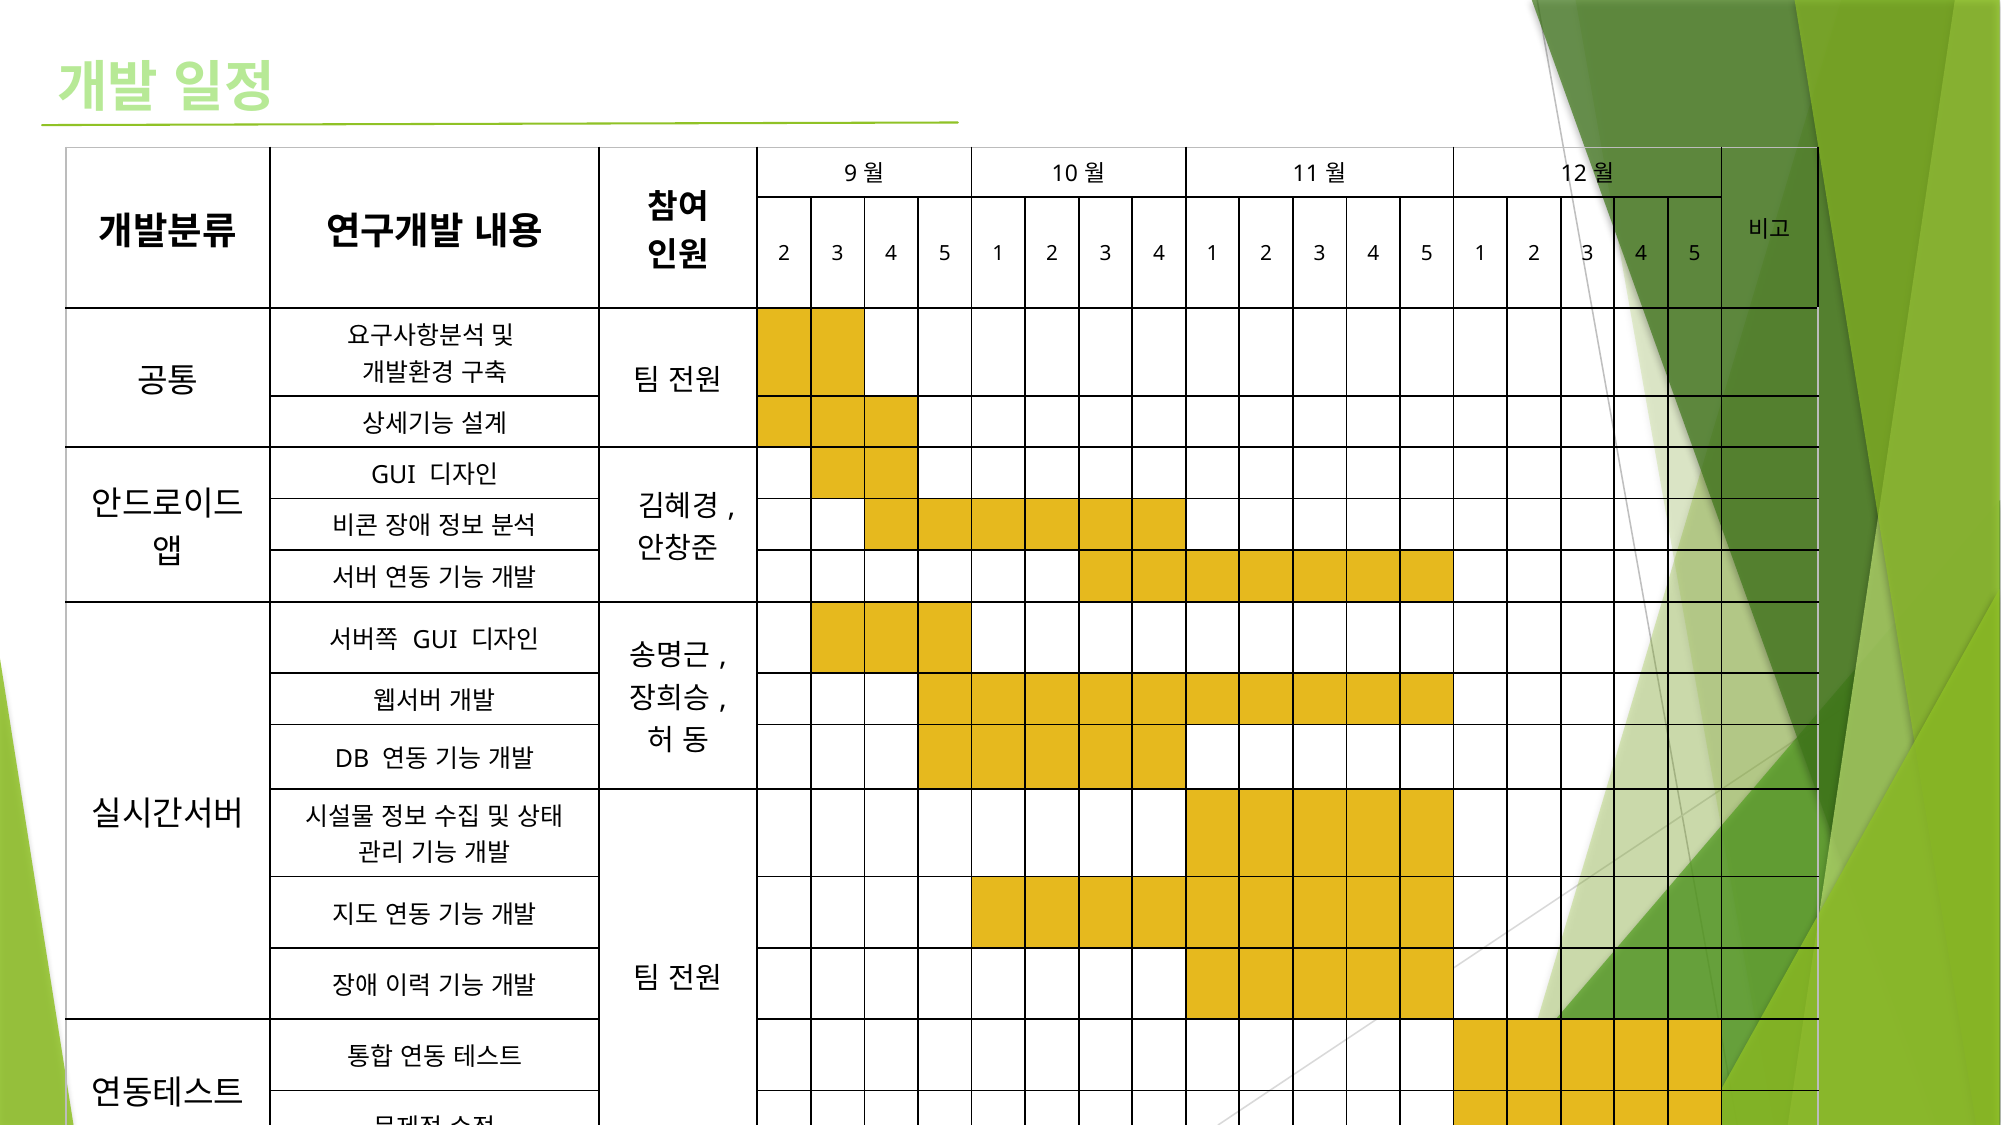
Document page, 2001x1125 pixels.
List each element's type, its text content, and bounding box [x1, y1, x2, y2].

table_cell [1026, 1091, 1078, 1125]
table_cell [1347, 949, 1399, 1018]
table_cell [1080, 309, 1131, 395]
table_cell [1508, 499, 1560, 549]
table_cell [1347, 674, 1399, 724]
table_cell [1294, 1091, 1346, 1125]
table_cell [919, 309, 971, 395]
table_cell [1508, 309, 1560, 395]
table_cell [1669, 725, 1721, 788]
table_cell [1294, 949, 1346, 1018]
table_cell [1454, 1020, 1506, 1090]
table_cell [1080, 448, 1131, 498]
table_cell [1508, 551, 1560, 601]
table_cell [758, 725, 810, 788]
table_cell [1722, 448, 1817, 498]
table_cell [865, 1020, 917, 1090]
table_cell 시설물 정보 수집 및 상태 관리 기능 개발 [271, 790, 598, 876]
table_header 11월 [1187, 148, 1453, 196]
table_cell 4 [1615, 198, 1667, 307]
table_cell [1026, 1020, 1078, 1090]
table_cell 요구사항분석 및 개발환경 구축 [271, 309, 598, 395]
table_cell [758, 603, 810, 672]
table_cell [1722, 551, 1817, 601]
table_cell [1454, 790, 1506, 876]
table_cell [972, 790, 1024, 876]
table_cell [1294, 551, 1346, 601]
table_cell 2 [1240, 198, 1292, 307]
table_cell [812, 949, 864, 1018]
table_cell [972, 1091, 1024, 1125]
table_cell [919, 1091, 971, 1125]
table_cell [1669, 949, 1721, 1018]
table_cell [1294, 674, 1346, 724]
table_cell [972, 603, 1024, 672]
table_cell [1026, 448, 1078, 498]
table_cell [1133, 877, 1185, 947]
table_cell 연동테스트 [67, 1020, 269, 1125]
table_cell 김혜경, 안창준 [600, 448, 756, 601]
table_cell [1240, 790, 1292, 876]
table_cell [1026, 674, 1078, 724]
table_cell [1401, 309, 1453, 395]
table_cell 3 [1562, 198, 1613, 307]
table_cell 송명근, 장희승, 허 동 [600, 603, 756, 788]
table_cell [1508, 448, 1560, 498]
table_cell [1562, 1020, 1613, 1090]
table_cell 상세기능 설계 [271, 397, 598, 446]
table_cell [919, 1020, 971, 1090]
table_cell 2 [758, 198, 810, 307]
table_cell [1722, 397, 1817, 446]
table_cell [1454, 551, 1506, 601]
table_cell [1669, 448, 1721, 498]
table_cell [1347, 790, 1399, 876]
table_cell [1454, 397, 1506, 446]
table_cell [1508, 674, 1560, 724]
table_cell [865, 877, 917, 947]
table_cell 5 [919, 198, 971, 307]
table_cell [1347, 877, 1399, 947]
table_cell [1615, 1091, 1667, 1125]
table_cell [1401, 1091, 1453, 1125]
table_cell [1347, 499, 1399, 549]
table_cell [1187, 1020, 1238, 1090]
table_cell [1722, 499, 1817, 549]
table_cell [1615, 1020, 1667, 1090]
table_cell [1133, 949, 1185, 1018]
table_cell [1669, 551, 1721, 601]
table_cell [1508, 790, 1560, 876]
table_cell 서버쪽 GUI 디자인 [271, 603, 598, 672]
table_header 개발분류 [67, 148, 269, 307]
table_cell [1562, 949, 1613, 1018]
table_cell [1722, 1020, 1817, 1090]
table_cell [972, 1020, 1024, 1090]
table_cell [1133, 1091, 1185, 1125]
table_cell [865, 725, 917, 788]
table_cell [1240, 877, 1292, 947]
table_cell 팀 전원 [600, 790, 756, 1125]
table_cell [1508, 877, 1560, 947]
table_cell [919, 603, 971, 672]
table_cell [1722, 309, 1817, 395]
table_cell [1401, 397, 1453, 446]
table_cell [1401, 1020, 1453, 1090]
text_box 개발 일정 [42, 41, 1192, 129]
table_cell [1562, 448, 1613, 498]
table_cell [865, 551, 917, 601]
table_cell [1080, 1020, 1131, 1090]
table_cell [1026, 603, 1078, 672]
table_cell [1347, 603, 1399, 672]
table_cell [1133, 674, 1185, 724]
table_cell [758, 551, 810, 601]
table_cell [758, 397, 810, 446]
table_cell [972, 725, 1024, 788]
table_header 연구개발 내용 [271, 148, 598, 307]
table_cell [1401, 725, 1453, 788]
table_cell [1454, 309, 1506, 395]
table_cell [972, 551, 1024, 601]
table_cell [1187, 877, 1238, 947]
table_cell [1722, 725, 1817, 788]
table_cell 4 [1133, 198, 1185, 307]
table_cell [1080, 674, 1131, 724]
table_cell [1026, 877, 1078, 947]
table_cell 2 [1026, 198, 1078, 307]
table_cell [1133, 309, 1185, 395]
table_cell [1615, 877, 1667, 947]
table_cell [758, 949, 810, 1018]
table_cell DB 연동 기능 개발 [271, 725, 598, 788]
table_cell [1240, 603, 1292, 672]
table_cell 실시간서버 [67, 603, 269, 1018]
table_cell [1347, 725, 1399, 788]
table_cell [919, 725, 971, 788]
table_cell [1187, 499, 1238, 549]
table_cell [758, 1091, 810, 1125]
table_cell [1454, 674, 1506, 724]
table_cell [1294, 499, 1346, 549]
table_cell [865, 448, 917, 498]
table_cell [1669, 1091, 1721, 1125]
table_cell [1026, 499, 1078, 549]
table_cell 5 [1669, 198, 1721, 307]
table_cell 4 [1347, 198, 1399, 307]
table_cell [1240, 551, 1292, 601]
table_cell [1722, 877, 1817, 947]
table_cell 팀 전원 [600, 309, 756, 446]
table_cell [1347, 1020, 1399, 1090]
table_cell [1401, 674, 1453, 724]
table_cell [1401, 499, 1453, 549]
table_cell [812, 551, 864, 601]
table_header 12월 [1454, 148, 1721, 196]
table_cell [758, 674, 810, 724]
table_cell 1 [1187, 198, 1238, 307]
table_cell [1026, 725, 1078, 788]
table_cell [1133, 551, 1185, 601]
table_cell [1562, 1091, 1613, 1125]
table_cell [1026, 551, 1078, 601]
table_cell [1080, 499, 1131, 549]
table_header 10월 [972, 148, 1185, 196]
table_cell [1240, 397, 1292, 446]
table_cell [1562, 603, 1613, 672]
table_cell [1454, 877, 1506, 947]
table_cell [1615, 674, 1667, 724]
table_cell [1187, 949, 1238, 1018]
table_cell [1294, 309, 1346, 395]
table_cell [1508, 397, 1560, 446]
table_cell [812, 790, 864, 876]
table_cell [1401, 949, 1453, 1018]
table_cell [1187, 551, 1238, 601]
table_cell [1133, 448, 1185, 498]
table_cell [812, 1091, 864, 1125]
table_cell [1615, 309, 1667, 395]
table_cell [1454, 499, 1506, 549]
table_cell [919, 551, 971, 601]
table_cell [1347, 309, 1399, 395]
table_cell [1240, 448, 1292, 498]
table_cell [1615, 790, 1667, 876]
table_cell [1240, 1091, 1292, 1125]
table_cell [1562, 309, 1613, 395]
table_cell 3 [1294, 198, 1346, 307]
table_cell [1187, 725, 1238, 788]
table_cell [1240, 725, 1292, 788]
table_cell 5 [1401, 198, 1453, 307]
table_cell [1508, 725, 1560, 788]
table_cell [1401, 790, 1453, 876]
table_cell [1562, 551, 1613, 601]
table_cell 3 [1080, 198, 1131, 307]
table_cell [1187, 790, 1238, 876]
table_cell [812, 674, 864, 724]
table_cell [1454, 448, 1506, 498]
table_cell [1562, 499, 1613, 549]
table_cell [919, 790, 971, 876]
table_cell [812, 397, 864, 446]
table_cell [1080, 551, 1131, 601]
table_cell [1508, 949, 1560, 1018]
table_cell [865, 674, 917, 724]
table_cell [1133, 790, 1185, 876]
table_cell [1615, 603, 1667, 672]
table_cell [919, 499, 971, 549]
table_cell [1615, 725, 1667, 788]
table_cell [1454, 949, 1506, 1018]
table_cell [1722, 603, 1817, 672]
table_cell [865, 949, 917, 1018]
table_cell [812, 877, 864, 947]
table_cell [919, 674, 971, 724]
table_cell [812, 725, 864, 788]
table_cell [1133, 397, 1185, 446]
table_cell [1187, 603, 1238, 672]
table_cell [1080, 603, 1131, 672]
table_cell [972, 877, 1024, 947]
table_cell [1347, 1091, 1399, 1125]
table_cell [1294, 725, 1346, 788]
table_cell [919, 448, 971, 498]
table_cell [758, 448, 810, 498]
table_cell 문제점 수정 [271, 1091, 598, 1125]
table_cell [1508, 1020, 1560, 1090]
table_cell [758, 499, 810, 549]
table_cell [1080, 790, 1131, 876]
table_cell [1294, 603, 1346, 672]
table_cell [1240, 949, 1292, 1018]
table_cell [1080, 877, 1131, 947]
table_cell [972, 309, 1024, 395]
table_cell [1615, 448, 1667, 498]
table_cell [919, 397, 971, 446]
table_cell [1026, 790, 1078, 876]
table_cell 장애 이력 기능 개발 [271, 949, 598, 1018]
table_cell [812, 448, 864, 498]
table_cell GUI 디자인 [271, 448, 598, 498]
table_cell [1562, 674, 1613, 724]
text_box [41, 121, 959, 126]
table_cell [1669, 790, 1721, 876]
table_cell [1026, 949, 1078, 1018]
table_cell [1669, 603, 1721, 672]
table_cell [1615, 551, 1667, 601]
table_cell [1401, 448, 1453, 498]
table_cell [1669, 397, 1721, 446]
table_cell [812, 1020, 864, 1090]
table_cell [1401, 877, 1453, 947]
table_cell [1240, 499, 1292, 549]
table_cell [812, 309, 864, 395]
table_header 참여 인원 [600, 148, 756, 307]
table_cell [972, 949, 1024, 1018]
table_cell [1669, 1020, 1721, 1090]
table_cell [1454, 603, 1506, 672]
table_cell [1294, 1020, 1346, 1090]
table_cell [1080, 949, 1131, 1018]
table_cell [1187, 674, 1238, 724]
table_cell [1722, 790, 1817, 876]
table_cell [758, 309, 810, 395]
table_cell [1454, 1091, 1506, 1125]
table_cell [919, 877, 971, 947]
table_cell [1401, 551, 1453, 601]
table_cell [1562, 790, 1613, 876]
table_cell [1615, 499, 1667, 549]
table_cell [1562, 877, 1613, 947]
table_cell [1669, 877, 1721, 947]
table_cell [865, 603, 917, 672]
table_cell [865, 397, 917, 446]
table_cell [1187, 397, 1238, 446]
table_cell [1615, 949, 1667, 1018]
table_cell [1669, 674, 1721, 724]
table_cell 비콘 장애 정보 분석 [271, 499, 598, 549]
table_cell [758, 1020, 810, 1090]
table_cell [1240, 309, 1292, 395]
table_cell [1133, 603, 1185, 672]
table_cell [1722, 1091, 1817, 1125]
table_cell [972, 397, 1024, 446]
table_cell [812, 499, 864, 549]
table_cell [1722, 949, 1817, 1018]
table_cell [972, 448, 1024, 498]
table_cell [1187, 1091, 1238, 1125]
table_cell [972, 674, 1024, 724]
table_cell [812, 603, 864, 672]
table_cell [1562, 397, 1613, 446]
table_cell 3 [812, 198, 864, 307]
table_cell 공통 [67, 309, 269, 446]
table_cell [1294, 790, 1346, 876]
table_cell [1294, 877, 1346, 947]
table_cell [1026, 309, 1078, 395]
table_cell [758, 790, 810, 876]
table_cell [1347, 397, 1399, 446]
table_cell [972, 499, 1024, 549]
table_cell [1240, 1020, 1292, 1090]
table_cell [1294, 448, 1346, 498]
table_cell [919, 949, 971, 1018]
table_cell 안드로이드 앱 [67, 448, 269, 601]
table_cell [1294, 397, 1346, 446]
table_cell [1562, 725, 1613, 788]
table_cell [1347, 551, 1399, 601]
table_cell [1240, 674, 1292, 724]
table_cell [1454, 725, 1506, 788]
table_cell [1401, 603, 1453, 672]
table_cell [1133, 1020, 1185, 1090]
table_cell 4 [865, 198, 917, 307]
table_cell [1080, 397, 1131, 446]
table_cell 1 [972, 198, 1024, 307]
table_cell [1722, 674, 1817, 724]
table_cell [865, 309, 917, 395]
table_cell [1080, 1091, 1131, 1125]
table_cell [1187, 309, 1238, 395]
table_cell 웹서버 개발 [271, 674, 598, 724]
table_cell [865, 1091, 917, 1125]
table_cell 통합 연동 테스트 [271, 1020, 598, 1090]
table_cell [1669, 309, 1721, 395]
table_cell [865, 499, 917, 549]
table_cell [1669, 499, 1721, 549]
table_cell 서버 연동 기능 개발 [271, 551, 598, 601]
table_header 비고 [1722, 148, 1817, 307]
table_cell 1 [1454, 198, 1506, 307]
table_cell [1080, 725, 1131, 788]
table_cell [1508, 1091, 1560, 1125]
table_cell [1347, 448, 1399, 498]
table_cell [1133, 725, 1185, 788]
table_cell [758, 877, 810, 947]
table_cell [1508, 603, 1560, 672]
table_cell [1133, 499, 1185, 549]
table_cell [1615, 397, 1667, 446]
table_cell 지도 연동 기능 개발 [271, 877, 598, 947]
table_cell [1187, 448, 1238, 498]
table_header 9월 [758, 148, 971, 196]
table_cell 2 [1508, 198, 1560, 307]
table_cell [865, 790, 917, 876]
table_cell [1026, 397, 1078, 446]
